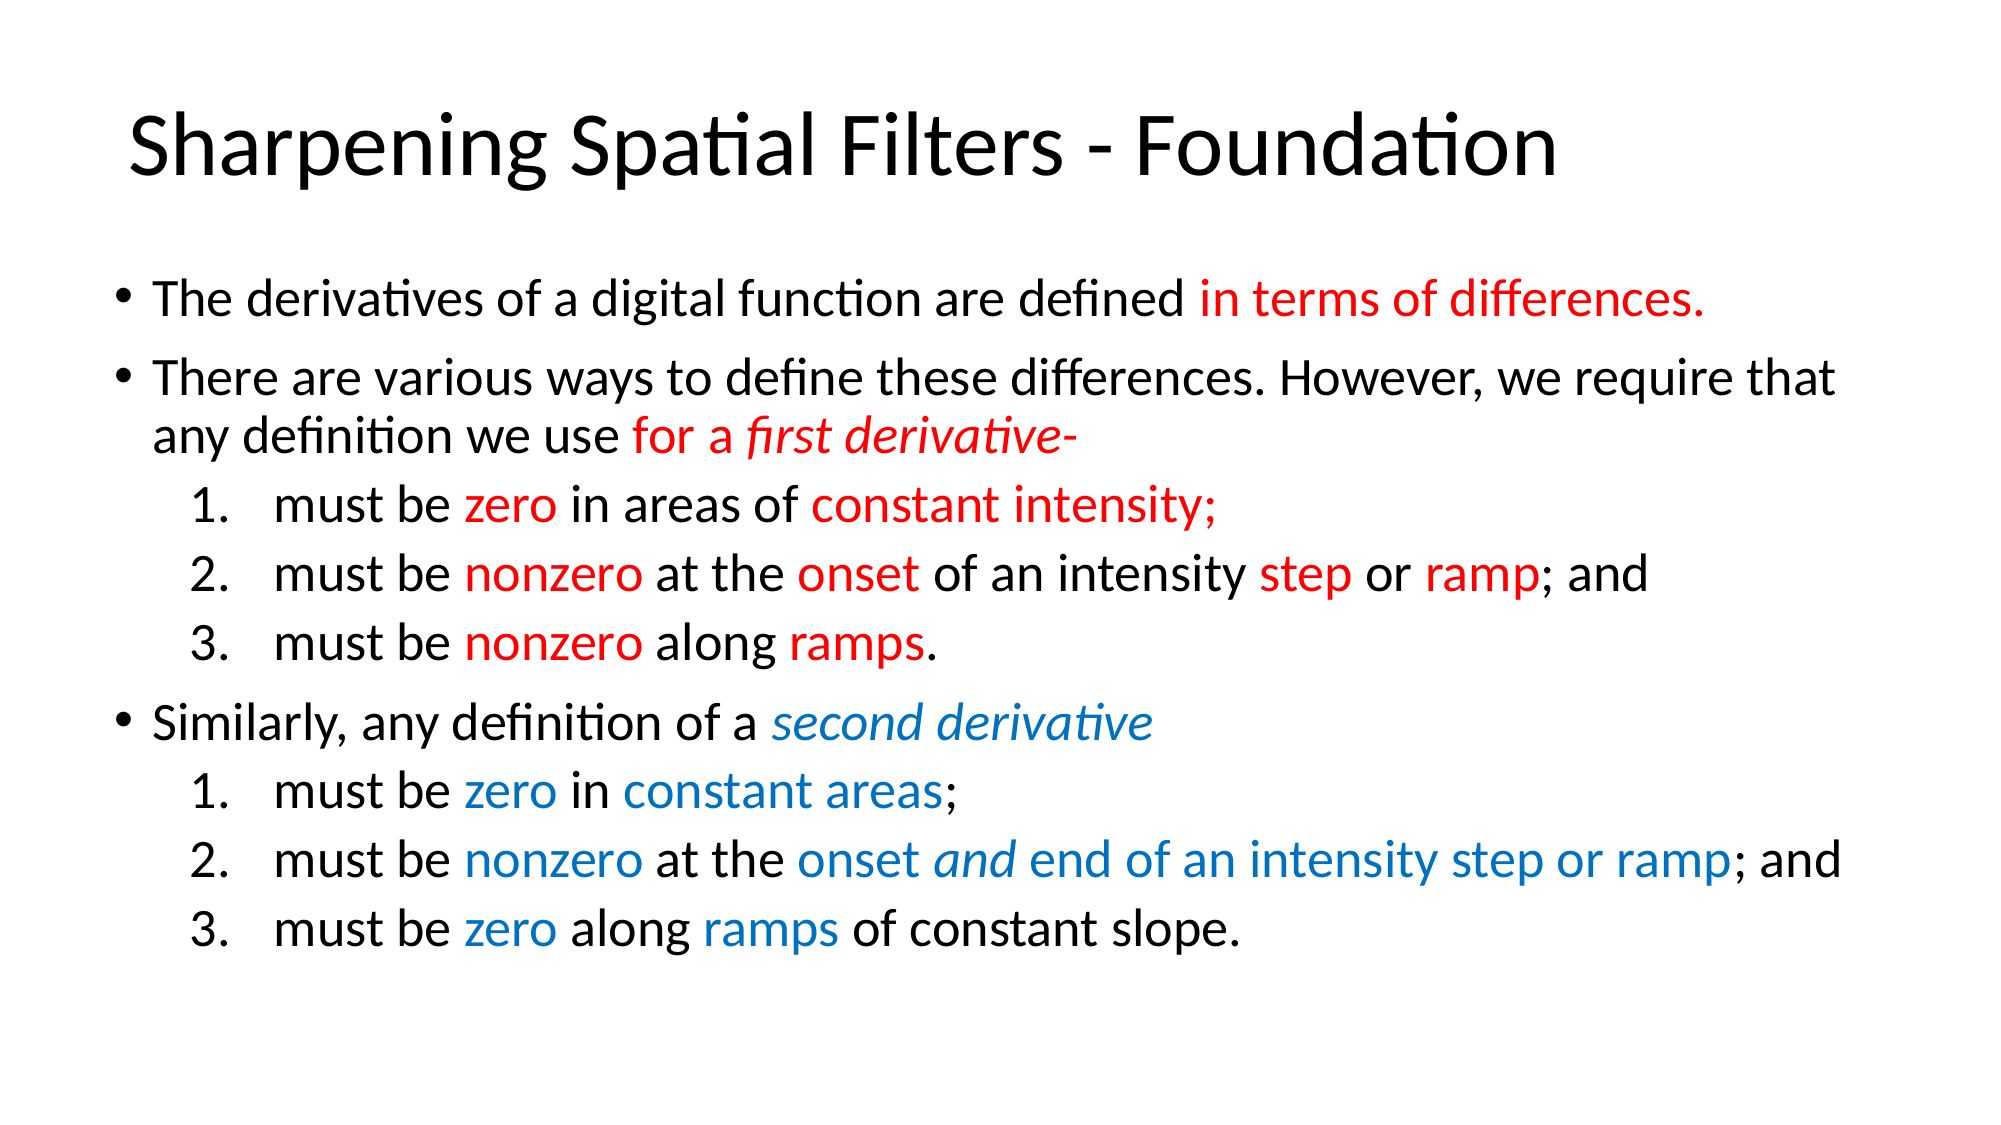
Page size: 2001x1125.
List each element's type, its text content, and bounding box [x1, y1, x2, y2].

title Sharpening Spatial Filters - Foundation [113, 59, 1863, 232]
list The derivatives of a digital function are defined in terms of differences. There are various ways to define these differences. However, we require that any definition we use for a first derivative- must be zero in areas of constant intensity; must be nonzero at the onset of an intensity step or ramp; and must be nonzero along ramps. Similarly, any definition of a second derivative must be zero in constant areas; must be nonzero at the onset and end of an intensity step or ramp; and must be zero along ramps of constant slope. [99, 261, 1883, 1024]
